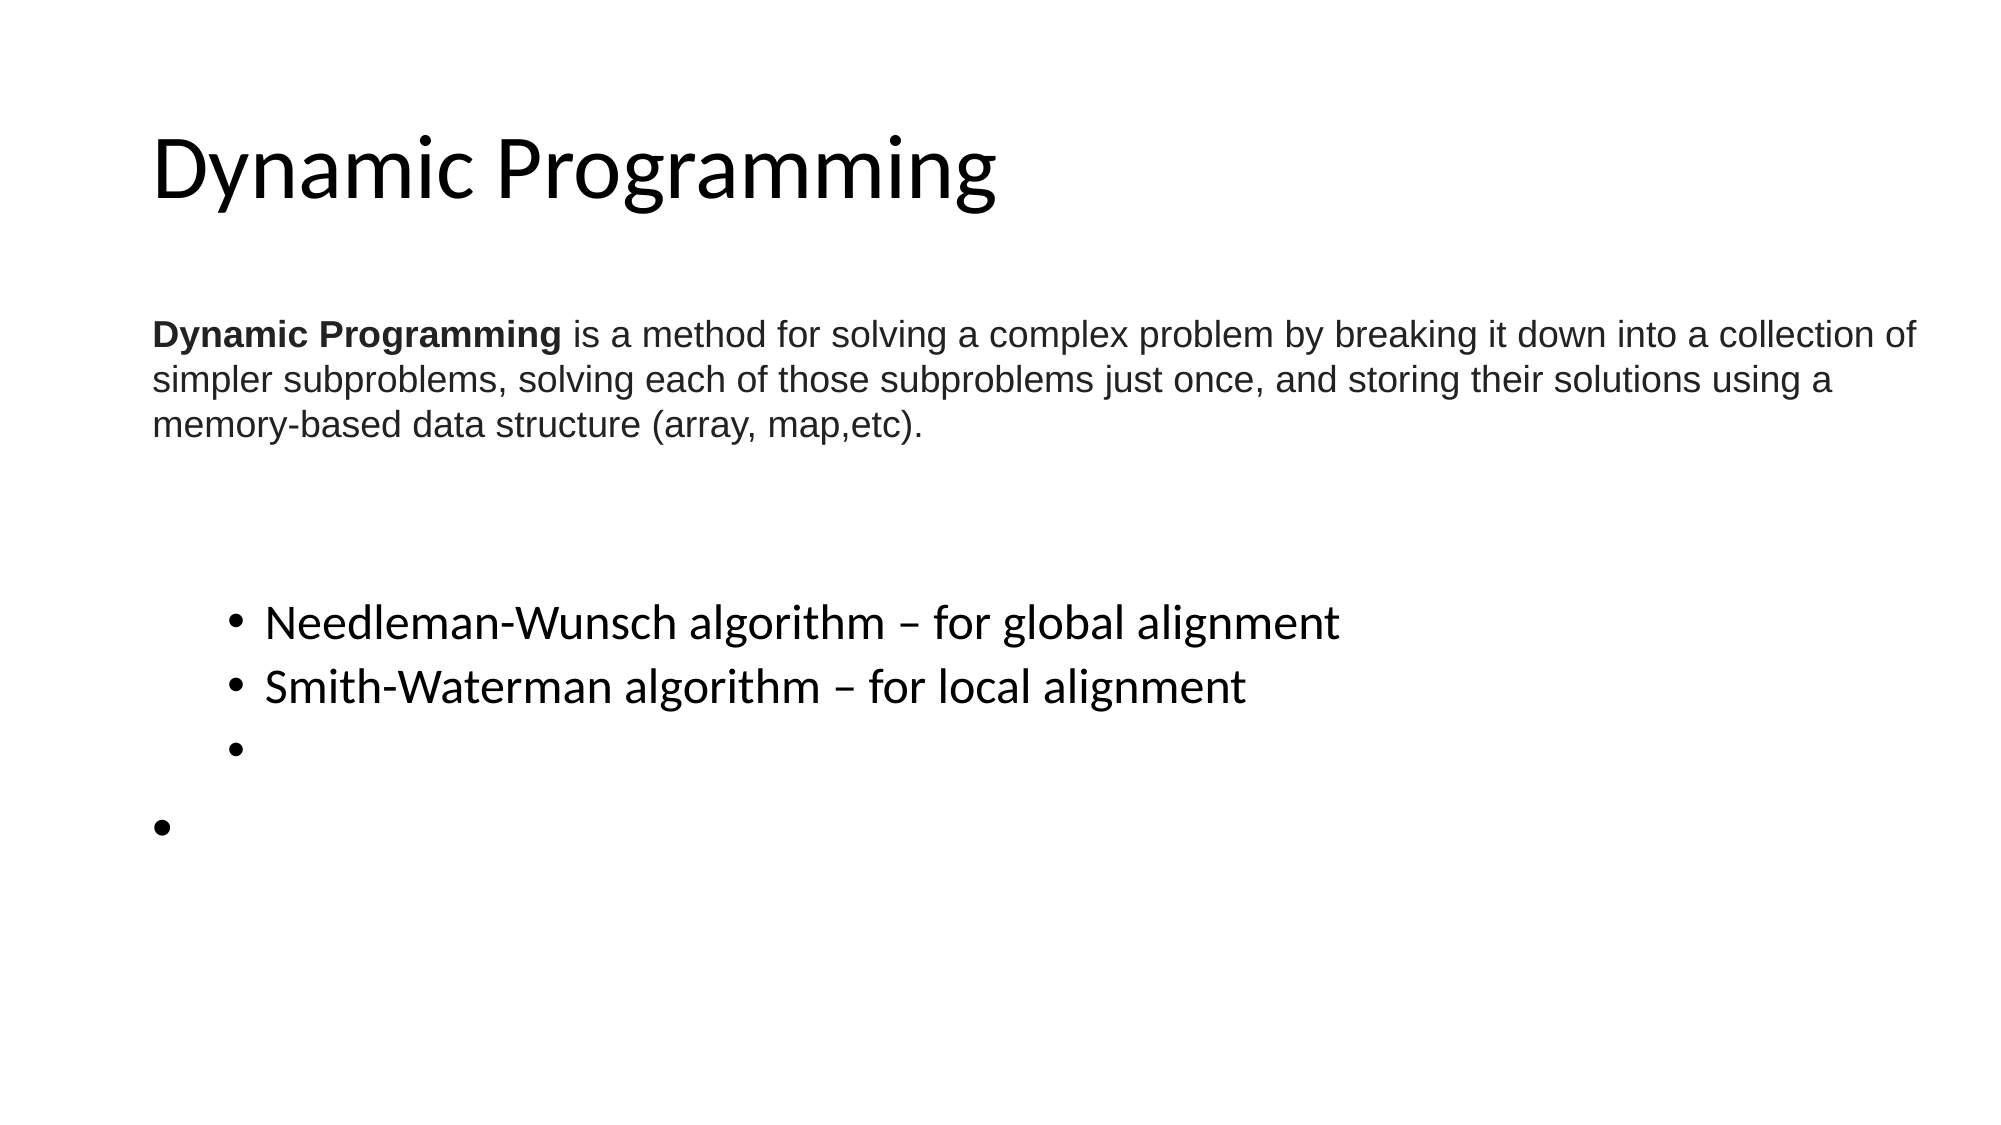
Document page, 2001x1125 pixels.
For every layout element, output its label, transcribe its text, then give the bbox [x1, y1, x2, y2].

text_box Needleman-Wunsch algorithm – for global alignment Smith-Waterman algorithm – for local alignment [137, 588, 1926, 1035]
text_box Dynamic Programming [137, 59, 1863, 278]
text_box Dynamic Programming is a method for solving a complex problem by breaking it down into a collection of simpler subproblems, solving each of those subproblems just once, and storing their solutions using a memory-based data structure (array, map,etc). [137, 302, 1966, 453]
